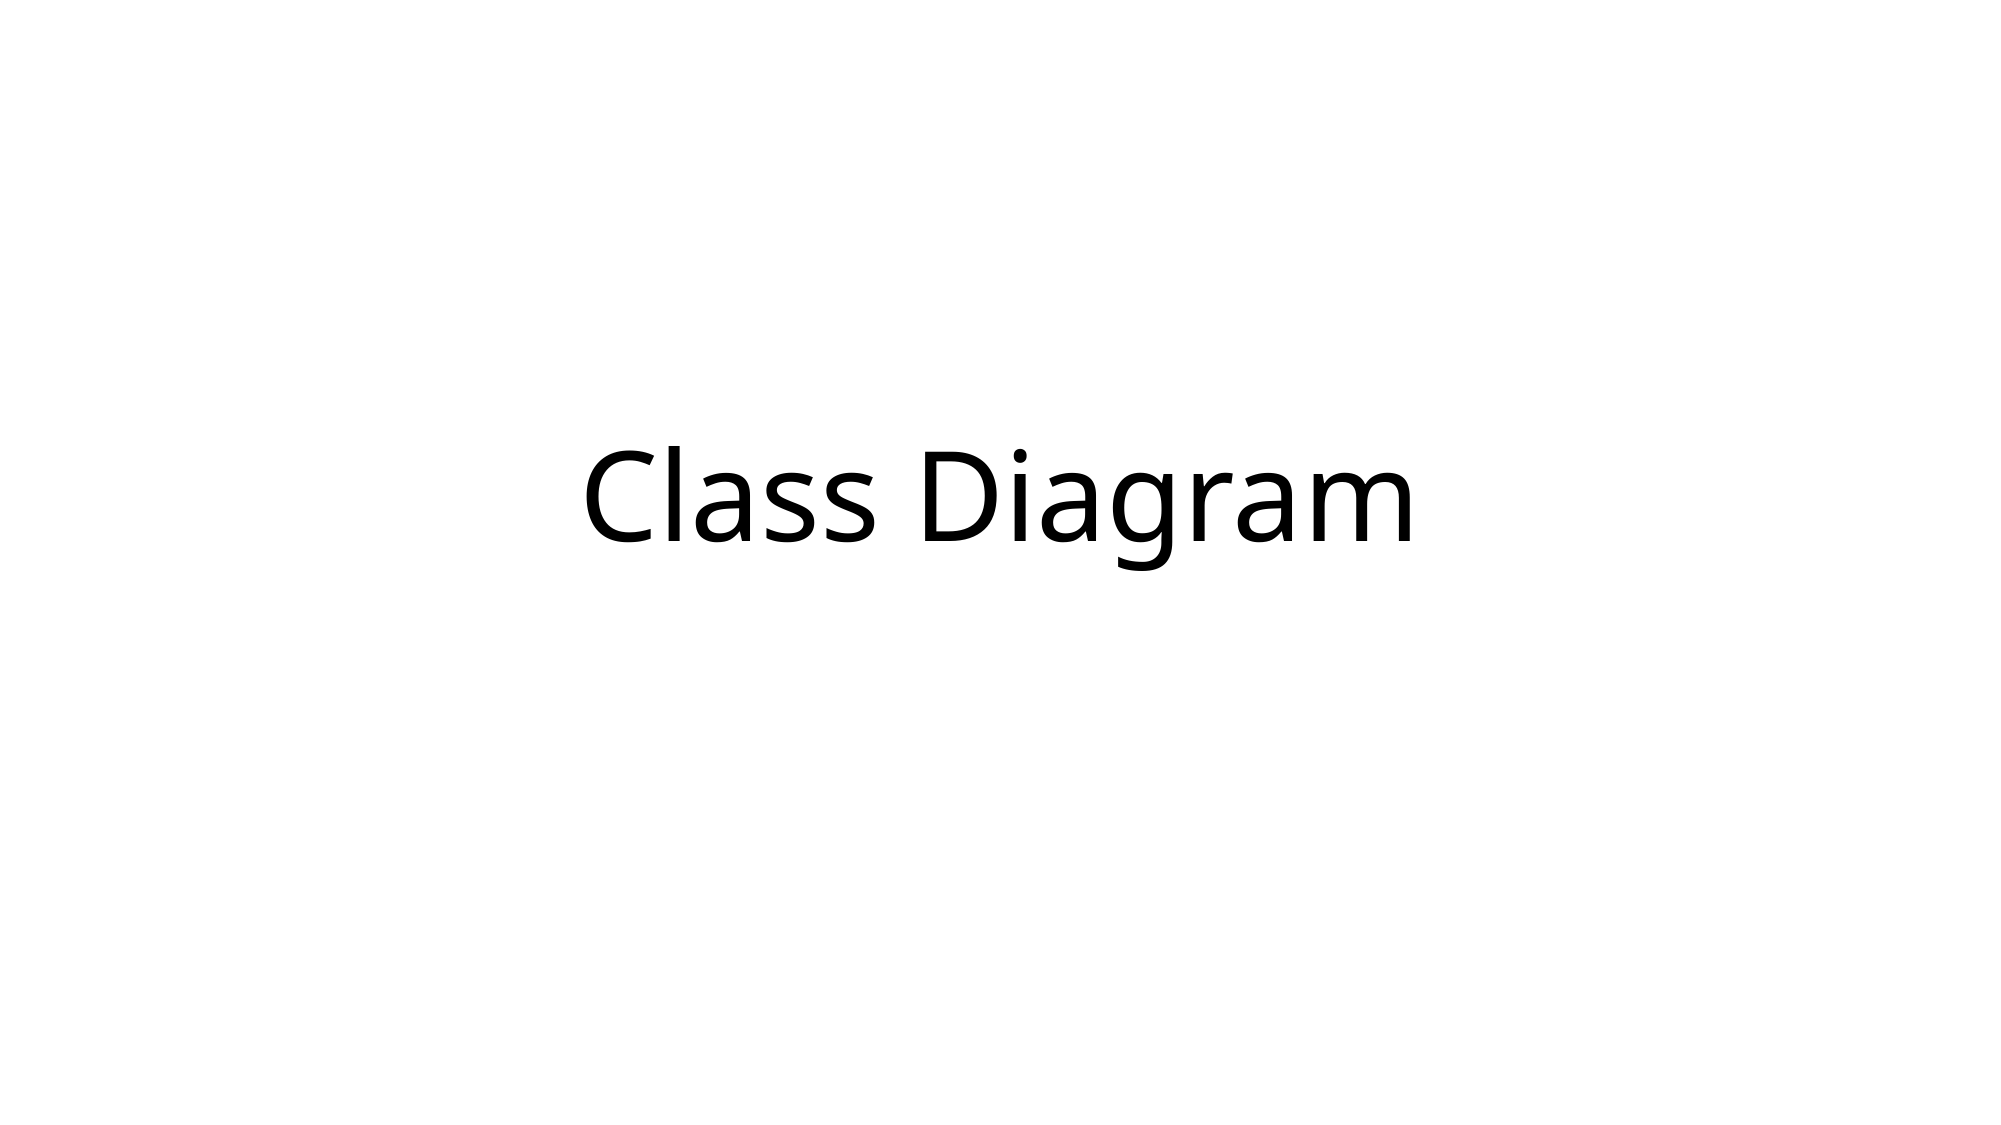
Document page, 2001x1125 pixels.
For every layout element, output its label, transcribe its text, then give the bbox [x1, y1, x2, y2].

title Class Diagram [249, 184, 1750, 576]
